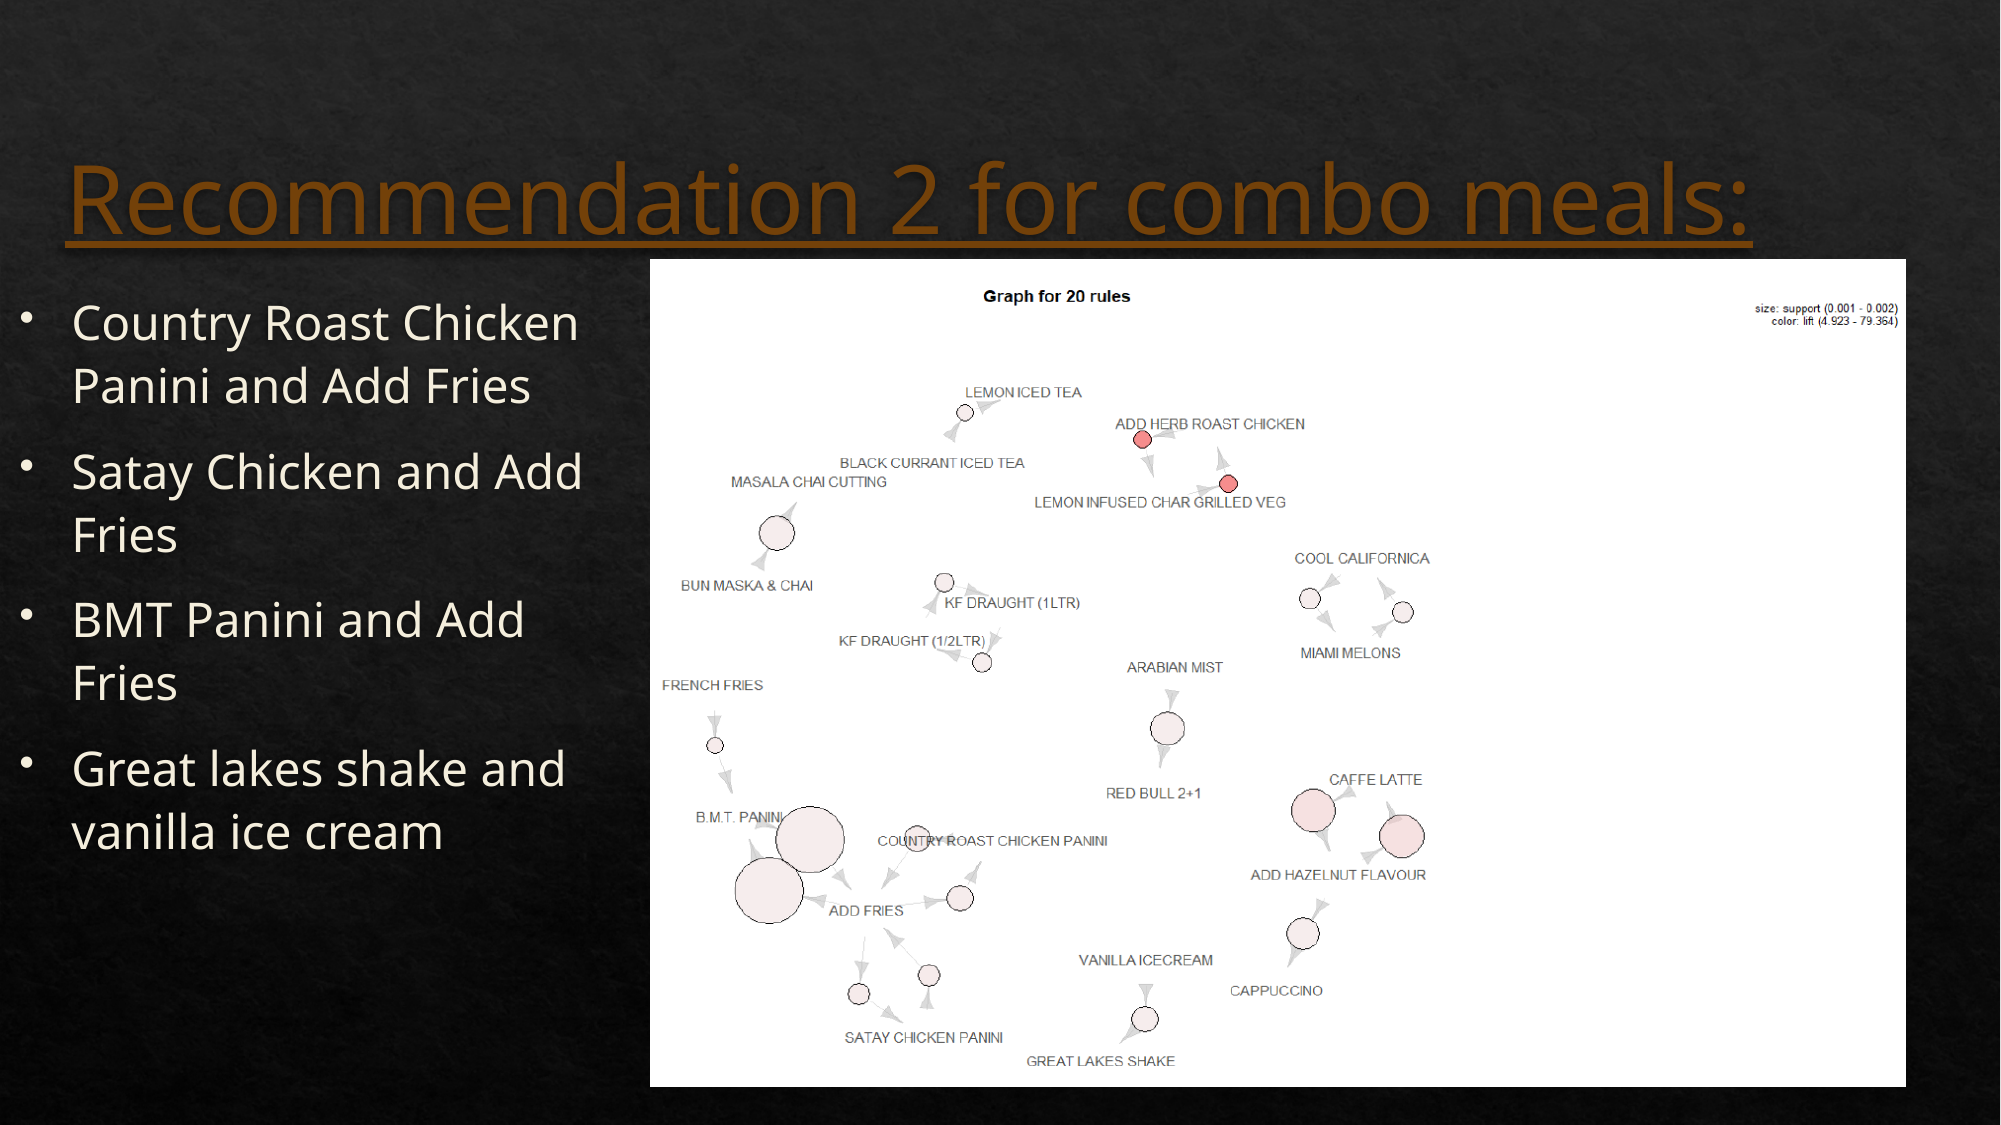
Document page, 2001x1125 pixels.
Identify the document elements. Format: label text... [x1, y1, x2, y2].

list Country Roast Chicken Panini and Add Fries Satay Chicken and Add Fries BMT Panini and Add Fries Great lakes shake and vanilla ice cream [0, 279, 652, 1125]
picture [650, 258, 1906, 1087]
title Recommendation 2 for combo meals: [0, 99, 1849, 276]
